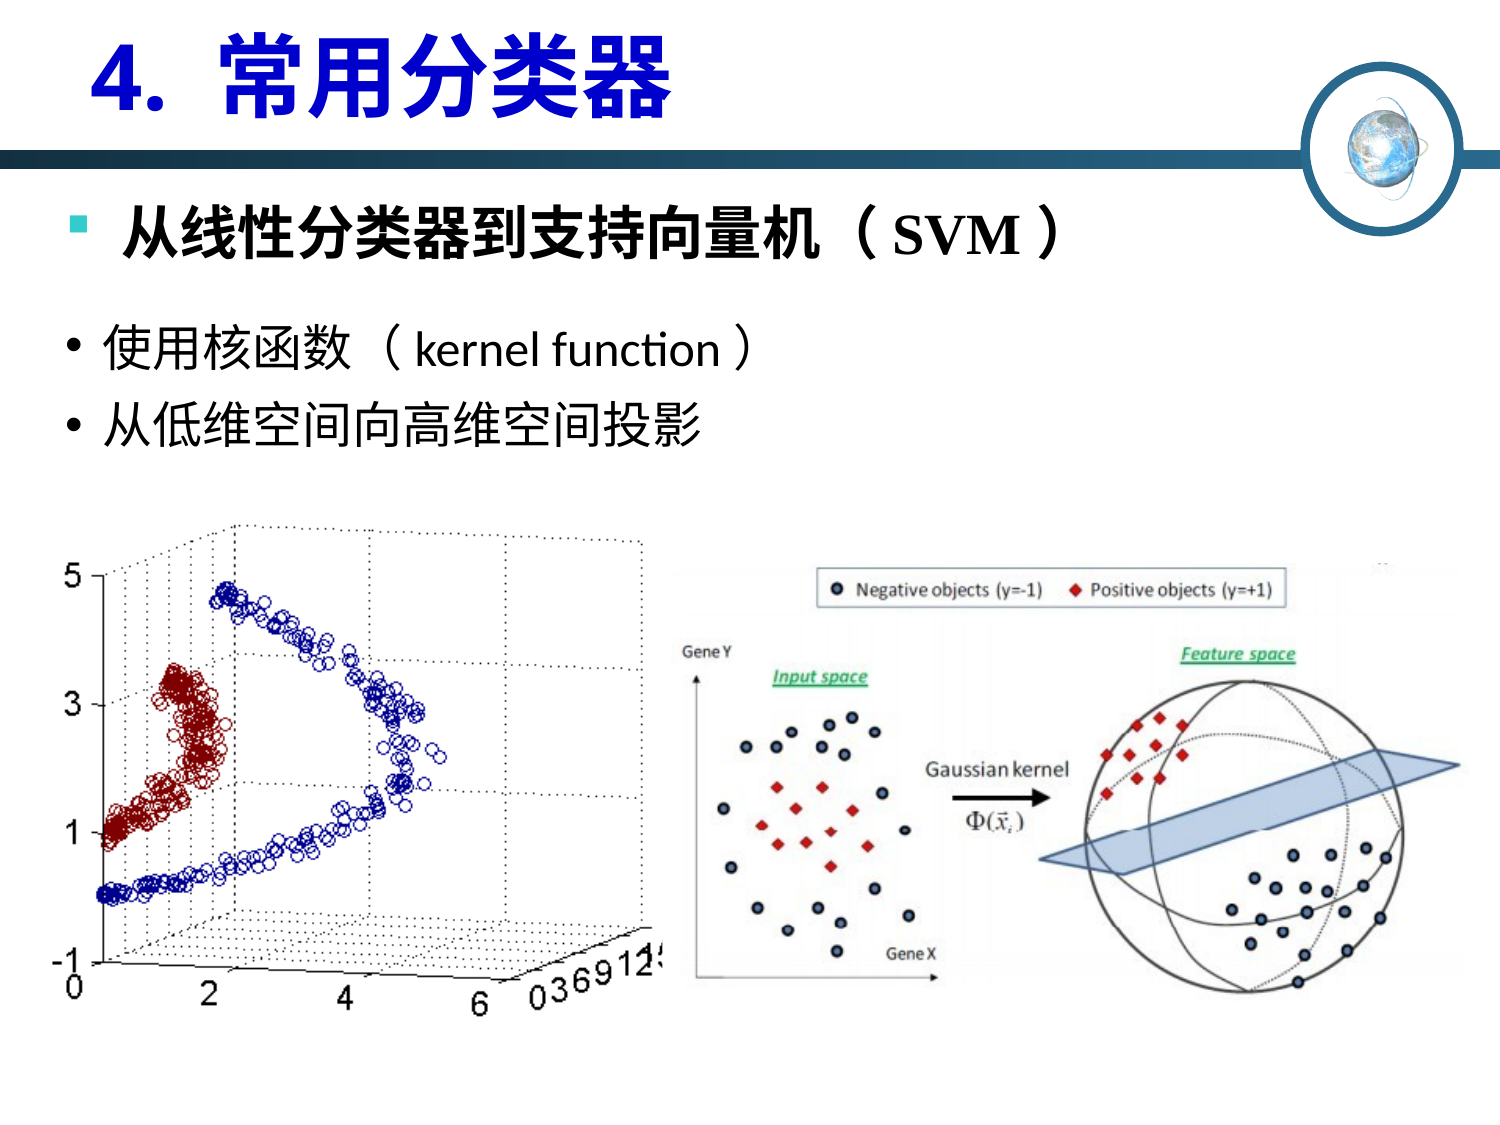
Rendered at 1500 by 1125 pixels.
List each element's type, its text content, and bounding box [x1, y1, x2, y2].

text_box [103, 404, 1500, 1119]
picture [1310, 72, 1454, 226]
title 4. 常用分类器 [75, 37, 1288, 130]
picture [12, 483, 1469, 1041]
